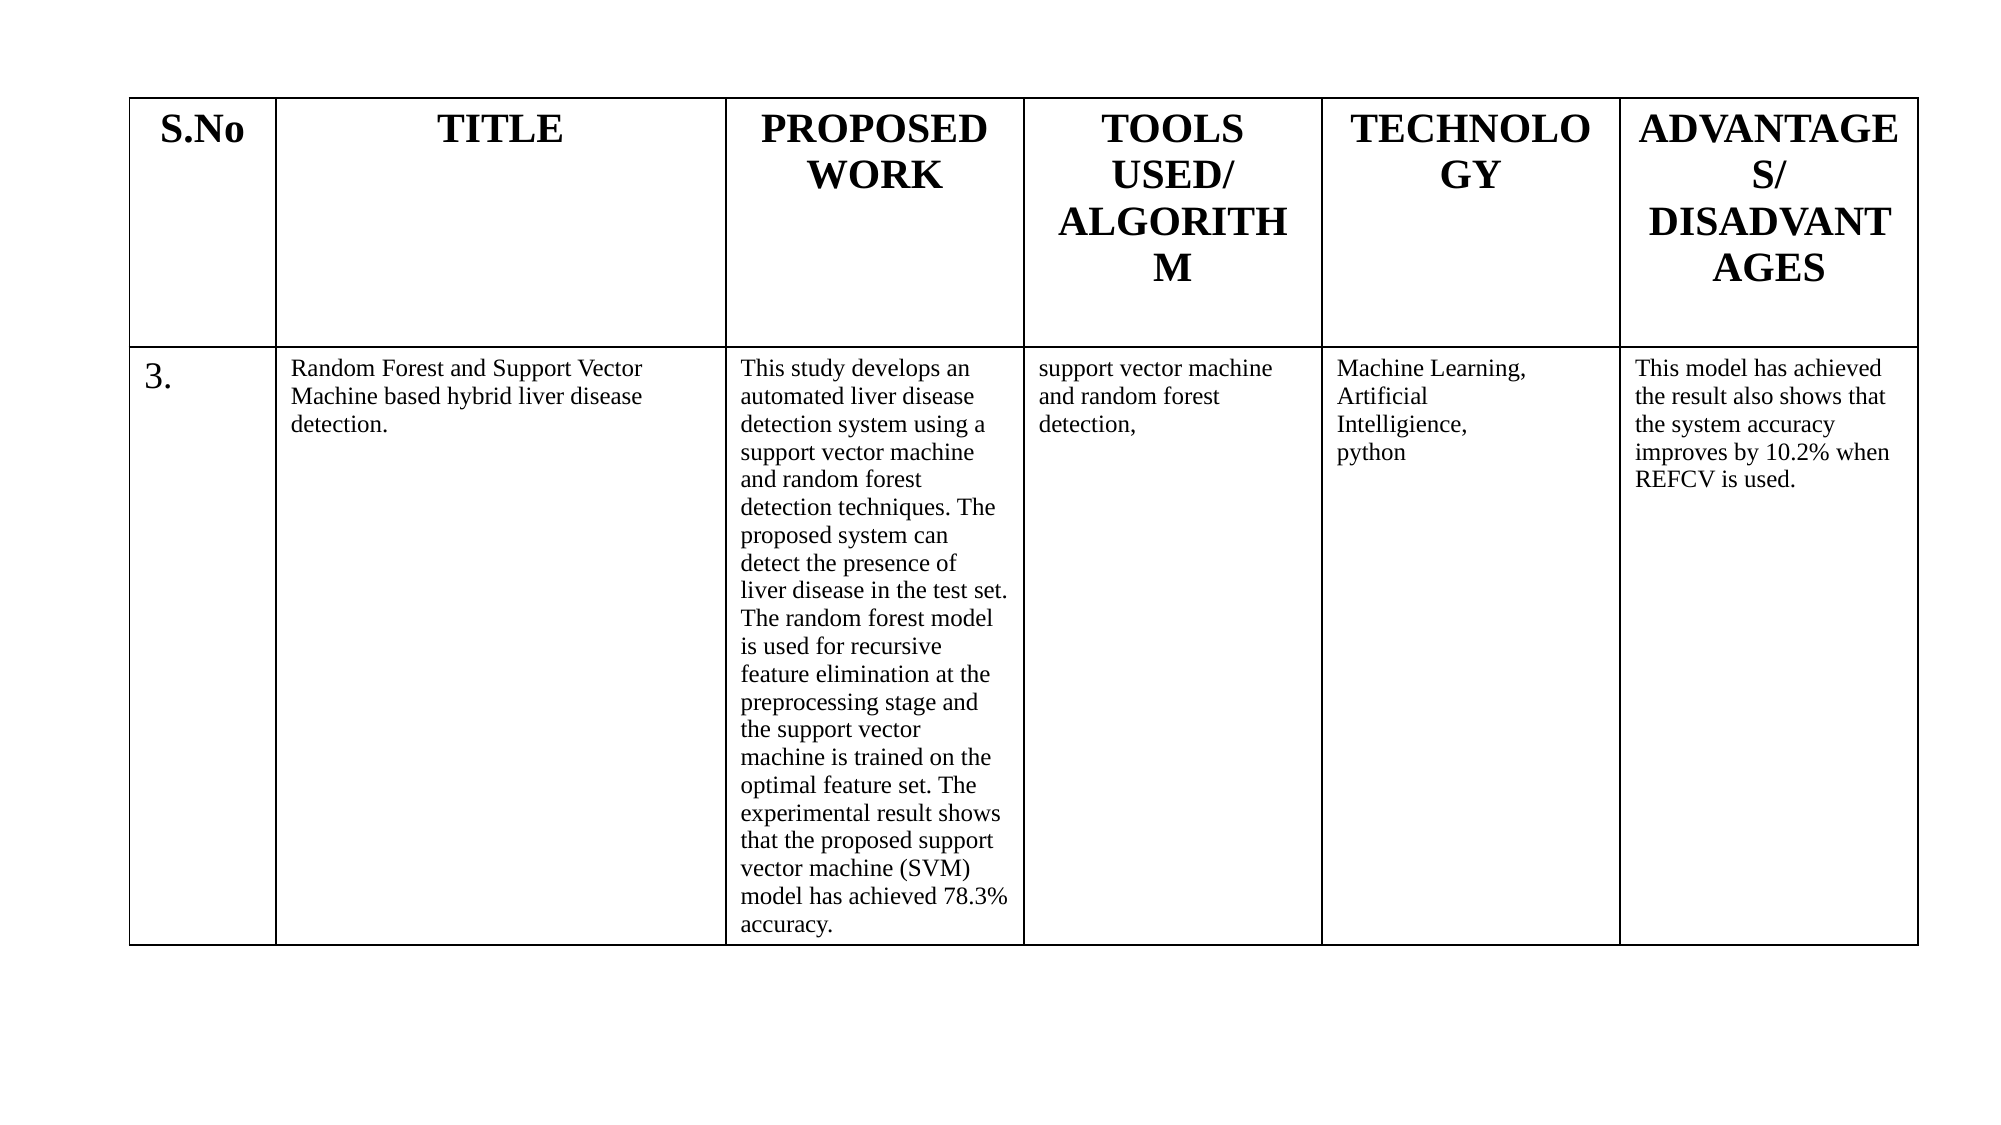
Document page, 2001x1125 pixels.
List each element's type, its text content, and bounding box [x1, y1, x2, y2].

table_header PROPOSED WORK [727, 99, 1023, 346]
table_cell This model has achieved the result also shows that the system accuracy improves by 10.2% when REFCV is used. [1621, 348, 1917, 944]
table_header S.No [130, 99, 275, 346]
table_cell Machine Learning, Artificial Intelligience, python [1323, 348, 1619, 944]
table_cell This study develops an automated liver disease detection system using a support vector machine and random forest detection techniques. The proposed system can detect the presence of liver disease in the test set. The random forest model is used for recursive feature elimination at the preprocessing stage and the support vector machine is trained on the optimal feature set. The experimental result shows that the proposed support vector machine (SVM) model has achieved 78.3% accuracy. [727, 348, 1023, 944]
table_header TOOLS USED/ ALGORITHM [1025, 99, 1321, 346]
table_header ADVANTAGES/ DISADVANTAGES [1621, 99, 1917, 346]
table_cell support vector machine and random forest detection, [1025, 348, 1321, 944]
table_cell 3. [130, 348, 275, 944]
table_cell Random Forest and Support Vector Machine based hybrid liver disease detection. [277, 348, 725, 944]
table_header TECHNOLOGY [1323, 99, 1619, 346]
table_header TITLE [277, 99, 725, 346]
